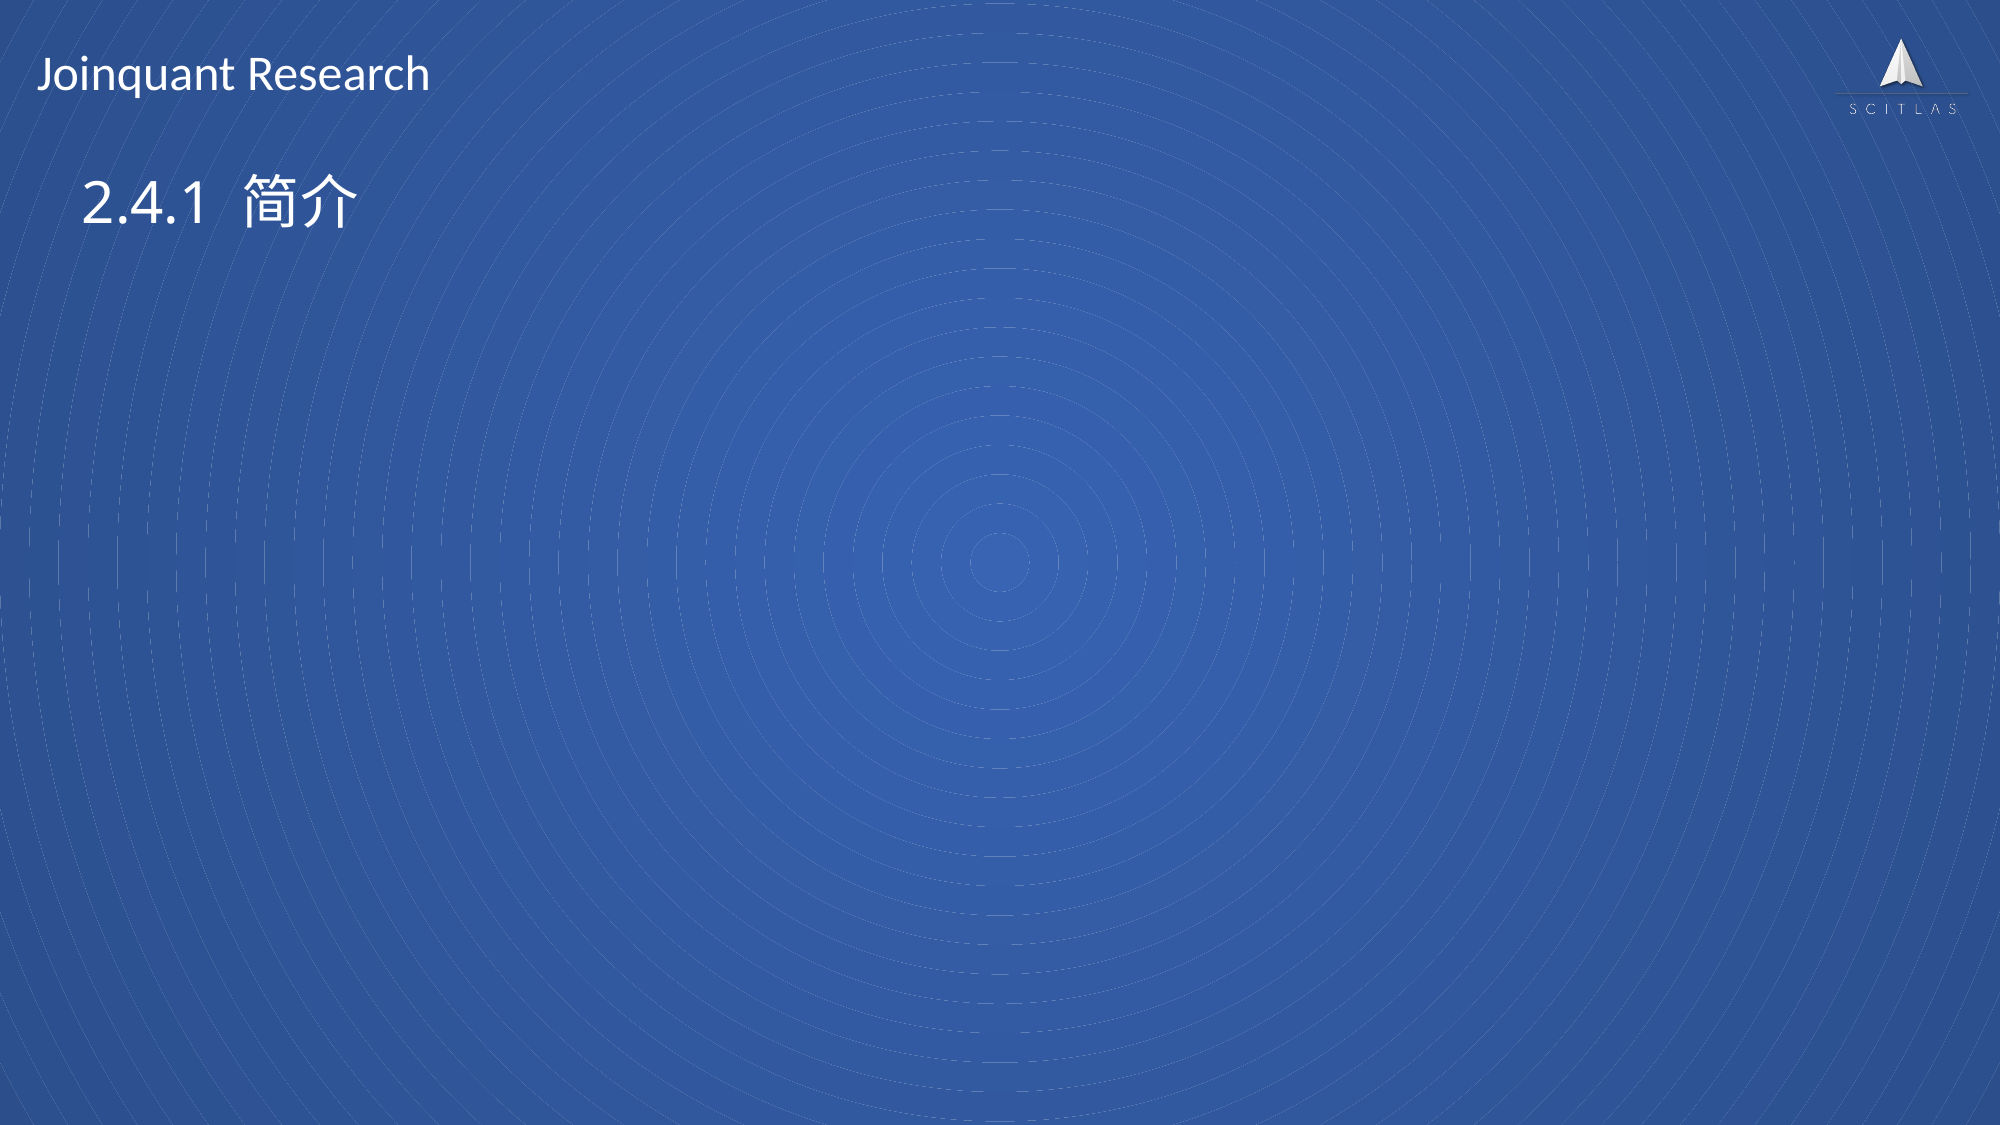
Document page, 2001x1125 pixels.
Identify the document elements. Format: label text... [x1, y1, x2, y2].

text_box [0, 0, 2000, 1125]
picture [1802, 0, 2000, 142]
text_box 2.4.1 简介 [67, 157, 1833, 508]
text_box Joinquant Research [22, 32, 778, 108]
